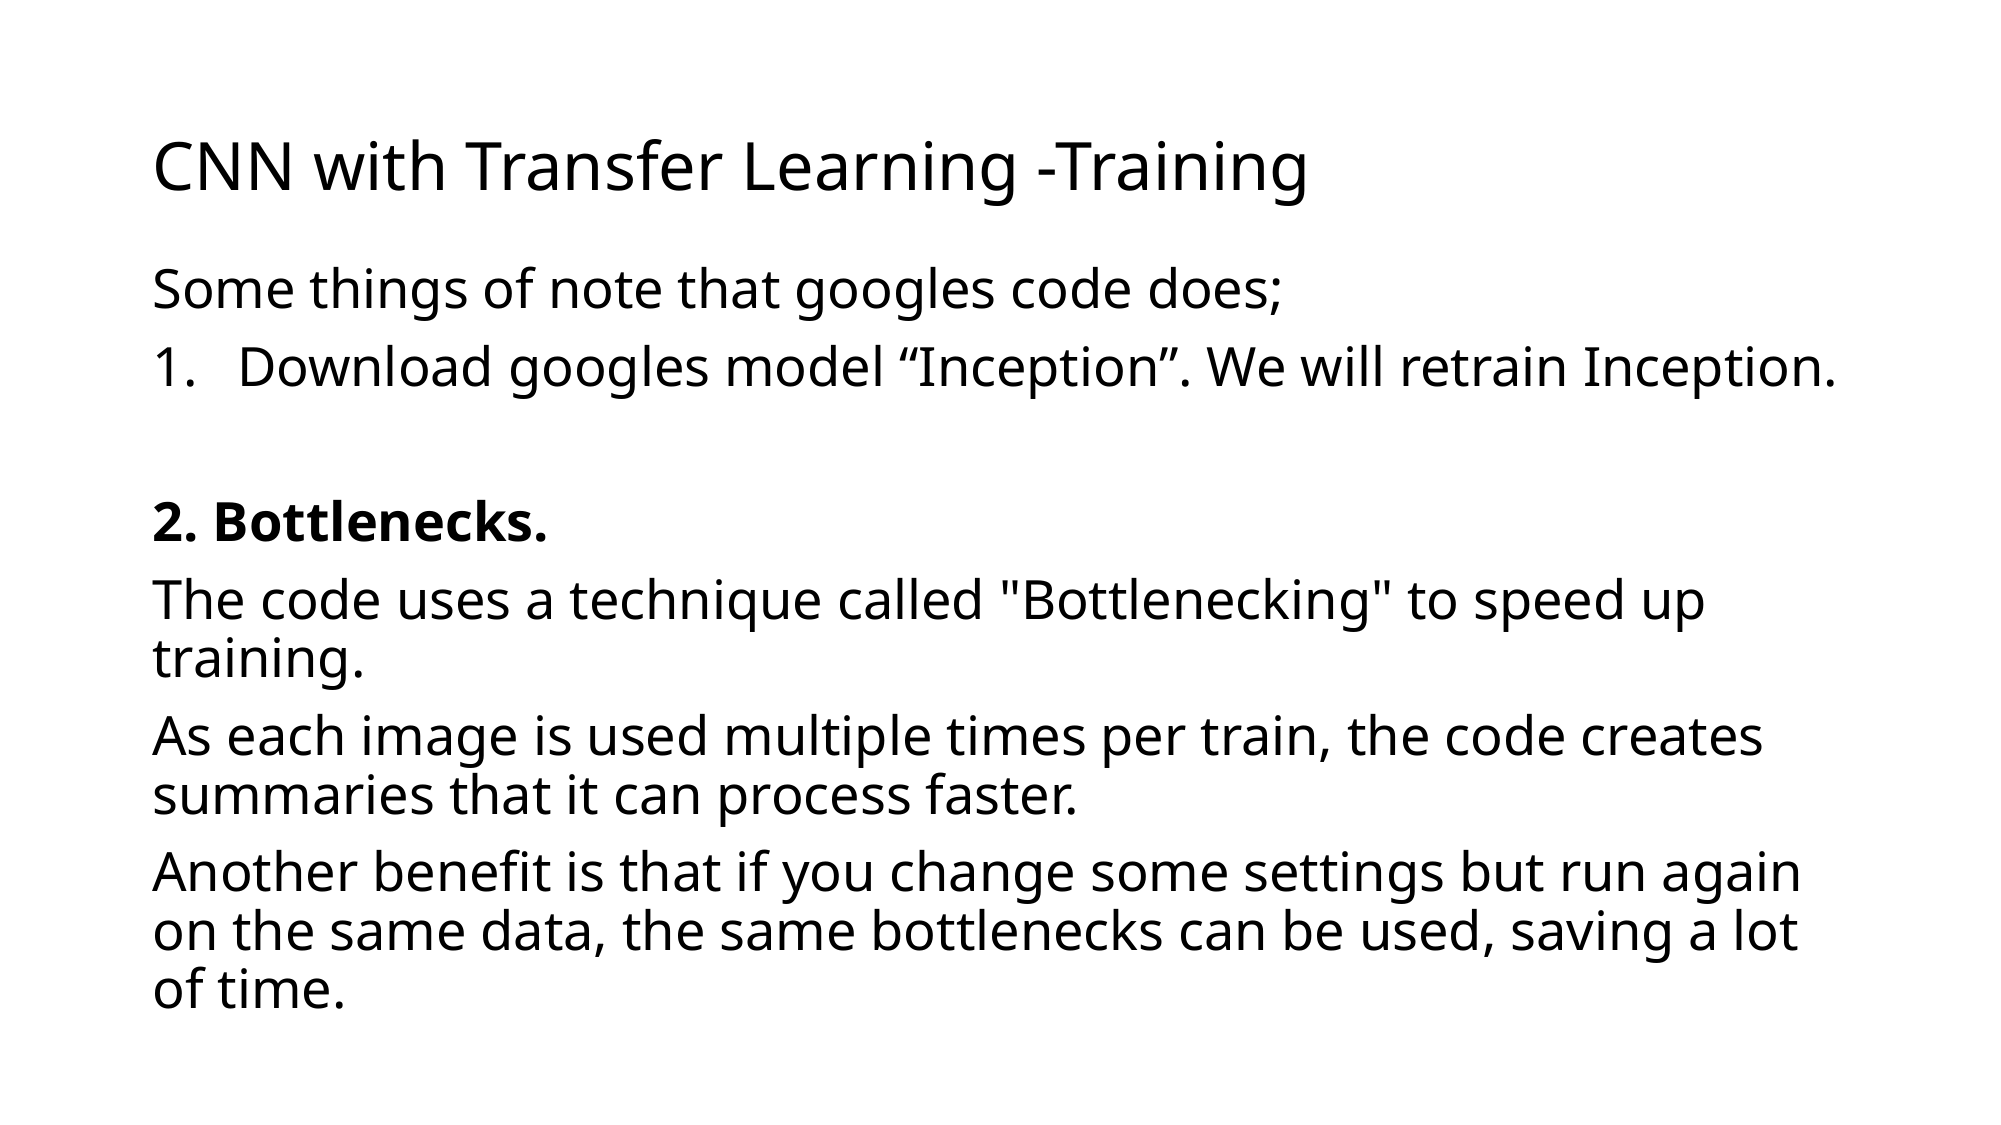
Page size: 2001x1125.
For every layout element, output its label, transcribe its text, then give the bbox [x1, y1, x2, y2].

list Some things of note that googles code does; Download googles model “Inception”. We will retrain Inception. 2. Bottlenecks. The code uses a technique called "Bottlenecking" to speed up training. As each image is used multiple times per train, the code creates summaries that it can process faster. Another benefit is that if you change some settings but run again on the same data, the same bottlenecks can be used, saving a lot of time. [137, 254, 1863, 1043]
title CNN with Transfer Learning -Training [137, 59, 1863, 254]
